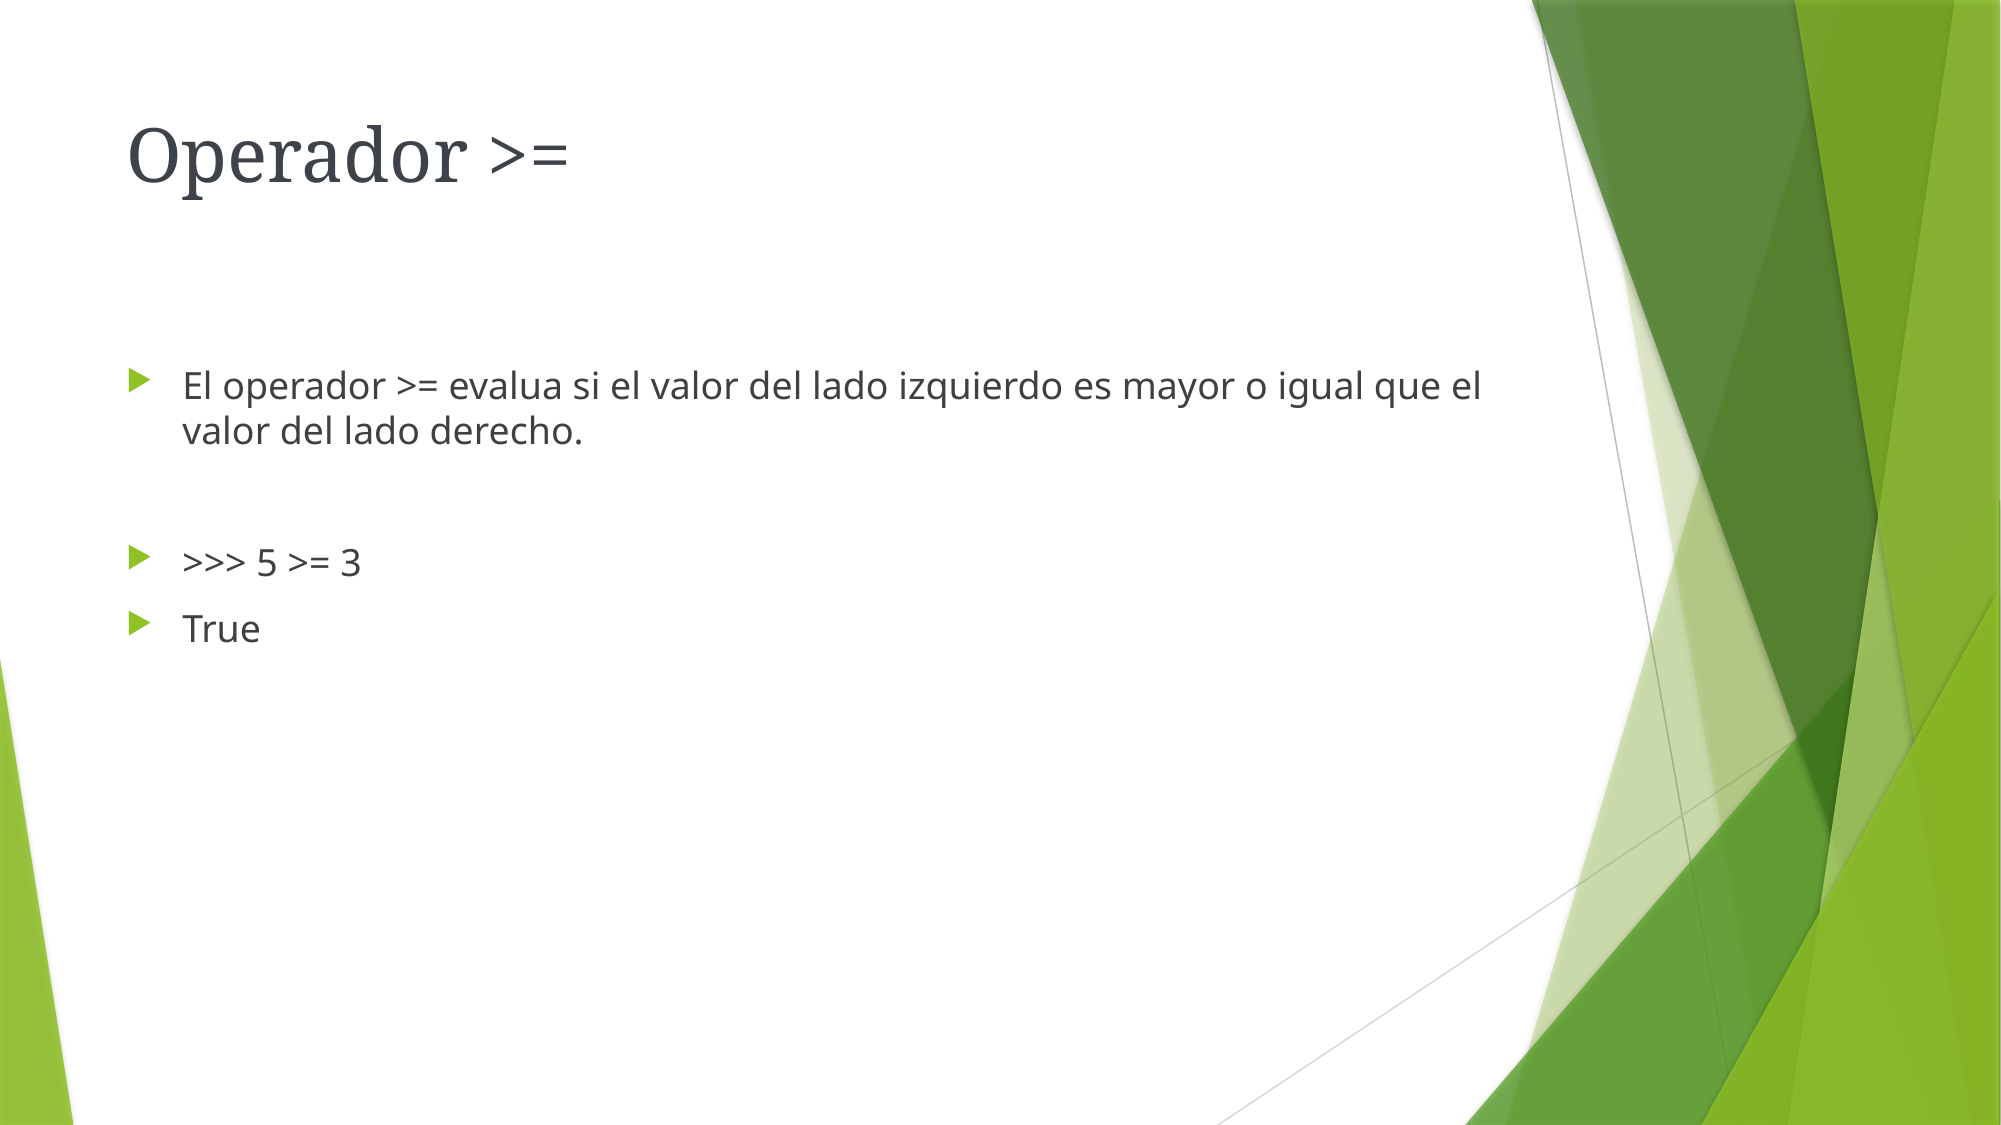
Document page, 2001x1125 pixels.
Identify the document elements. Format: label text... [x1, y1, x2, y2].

title Operador >= [111, 99, 1522, 317]
list El operador >= evalua si el valor del lado izquierdo es mayor o igual que el valor del lado derecho. >>> 5 >= 3 True [111, 354, 1522, 992]
